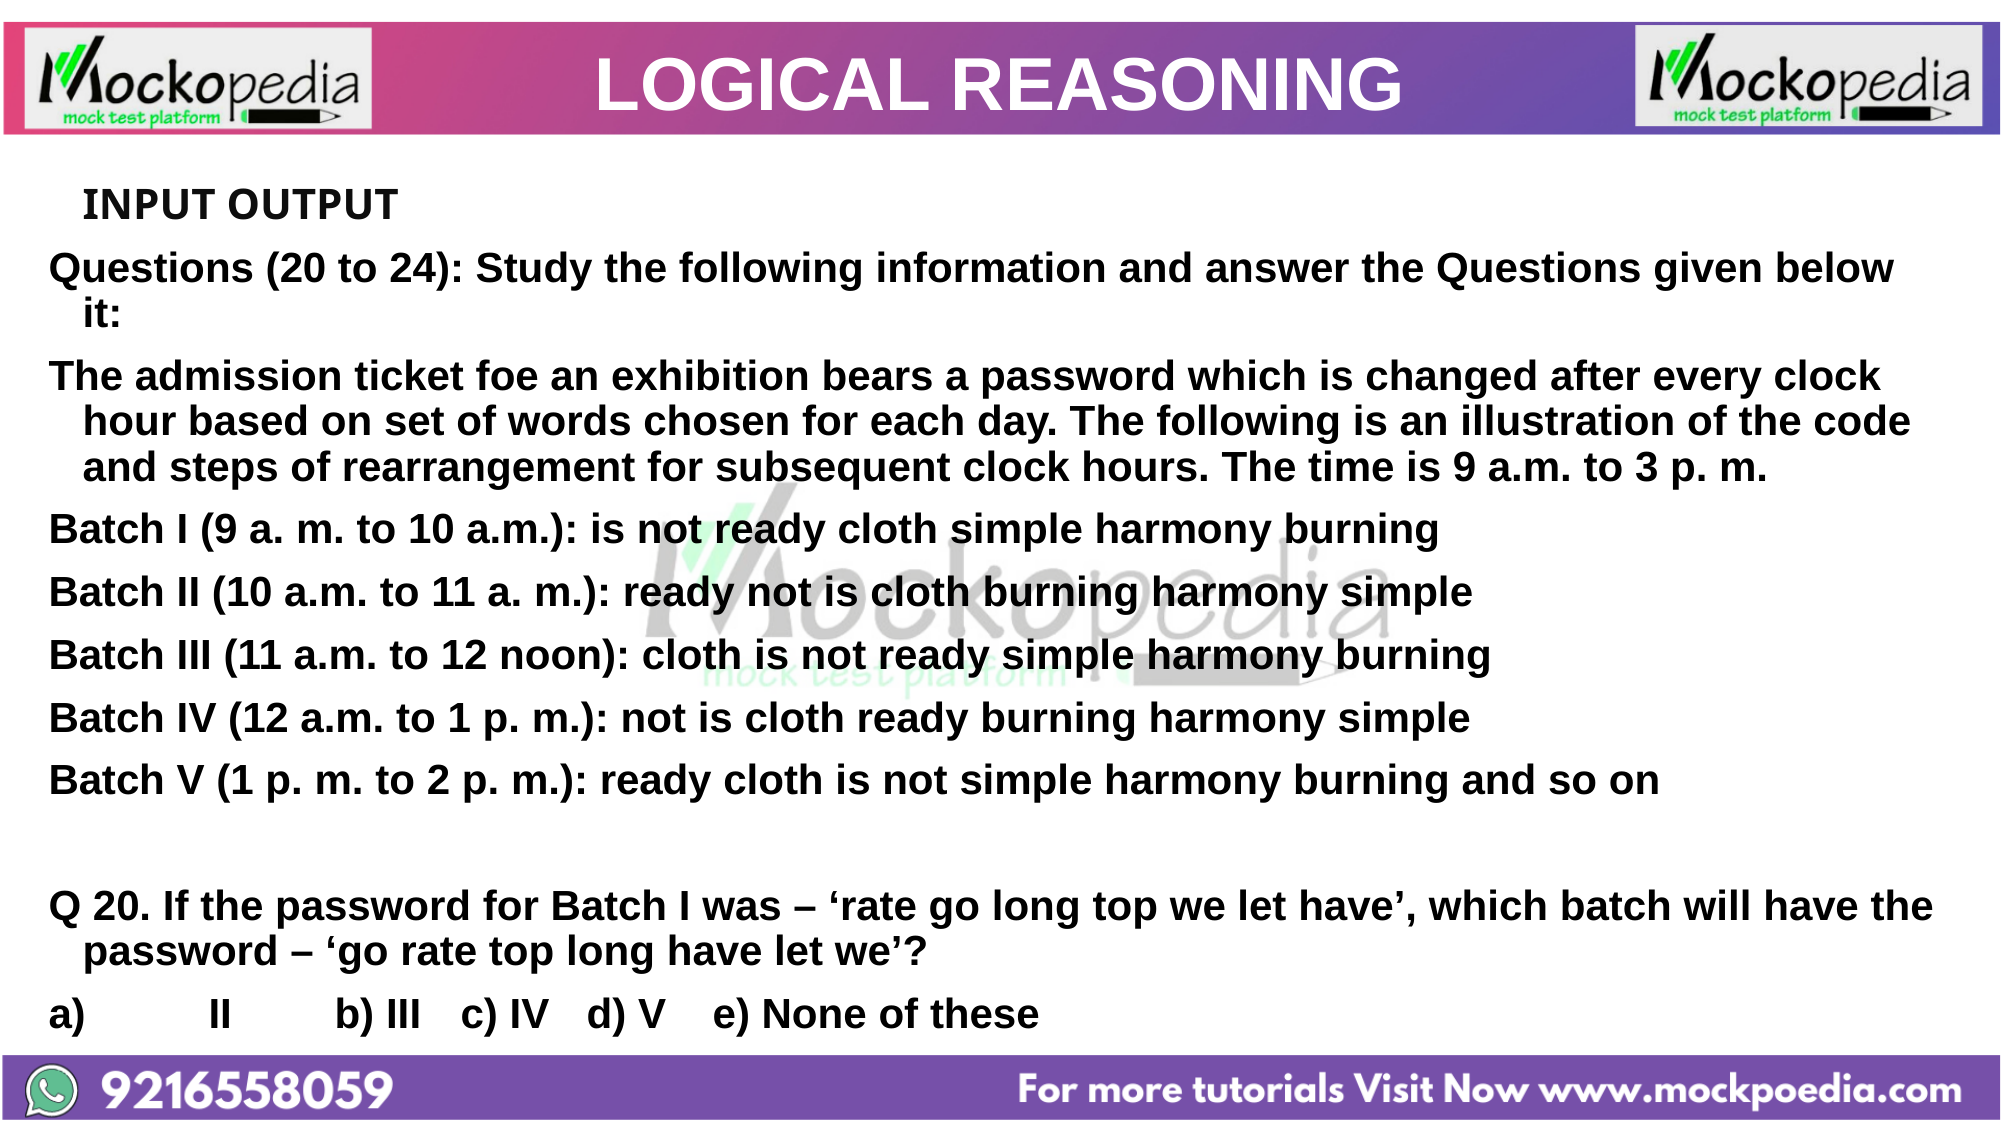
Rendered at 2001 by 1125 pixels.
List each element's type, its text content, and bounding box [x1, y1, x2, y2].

picture [0, 0, 2001, 1125]
list INPUT OUTPUT Questions (20 to 24): Study the following information and answer the Questions given below it: The admission ticket foe an exhibition bears a password which is changed after every clock hour based on set of words chosen for each day. The following is an illustration of the code and steps of rearrangement for subsequent clock hours. The time is 9 a.m. to 3 p. m. Batch I (9 a. m. to 10 a.m.): is not ready cloth simple harmony burning Batch II (10 a.m. to 11 a. m.): ready not is cloth burning harmony simple Batch III (11 a.m. to 12 noon): cloth is not ready simple harmony burning Batch IV (12 a.m. to 1 p. m.): not is cloth ready burning harmony simple Batch V (1 p. m. to 2 p. m.): ready cloth is not simple harmony burning and so on Q 20. If the password for Batch I was – ‘rate go long top we let have’, which batch will have the password – ‘go rate top long have let we’? a) II b) III c) IV d) V e) None of these [33, 175, 1959, 1053]
title LOGICAL REASONING [41, 31, 1959, 142]
